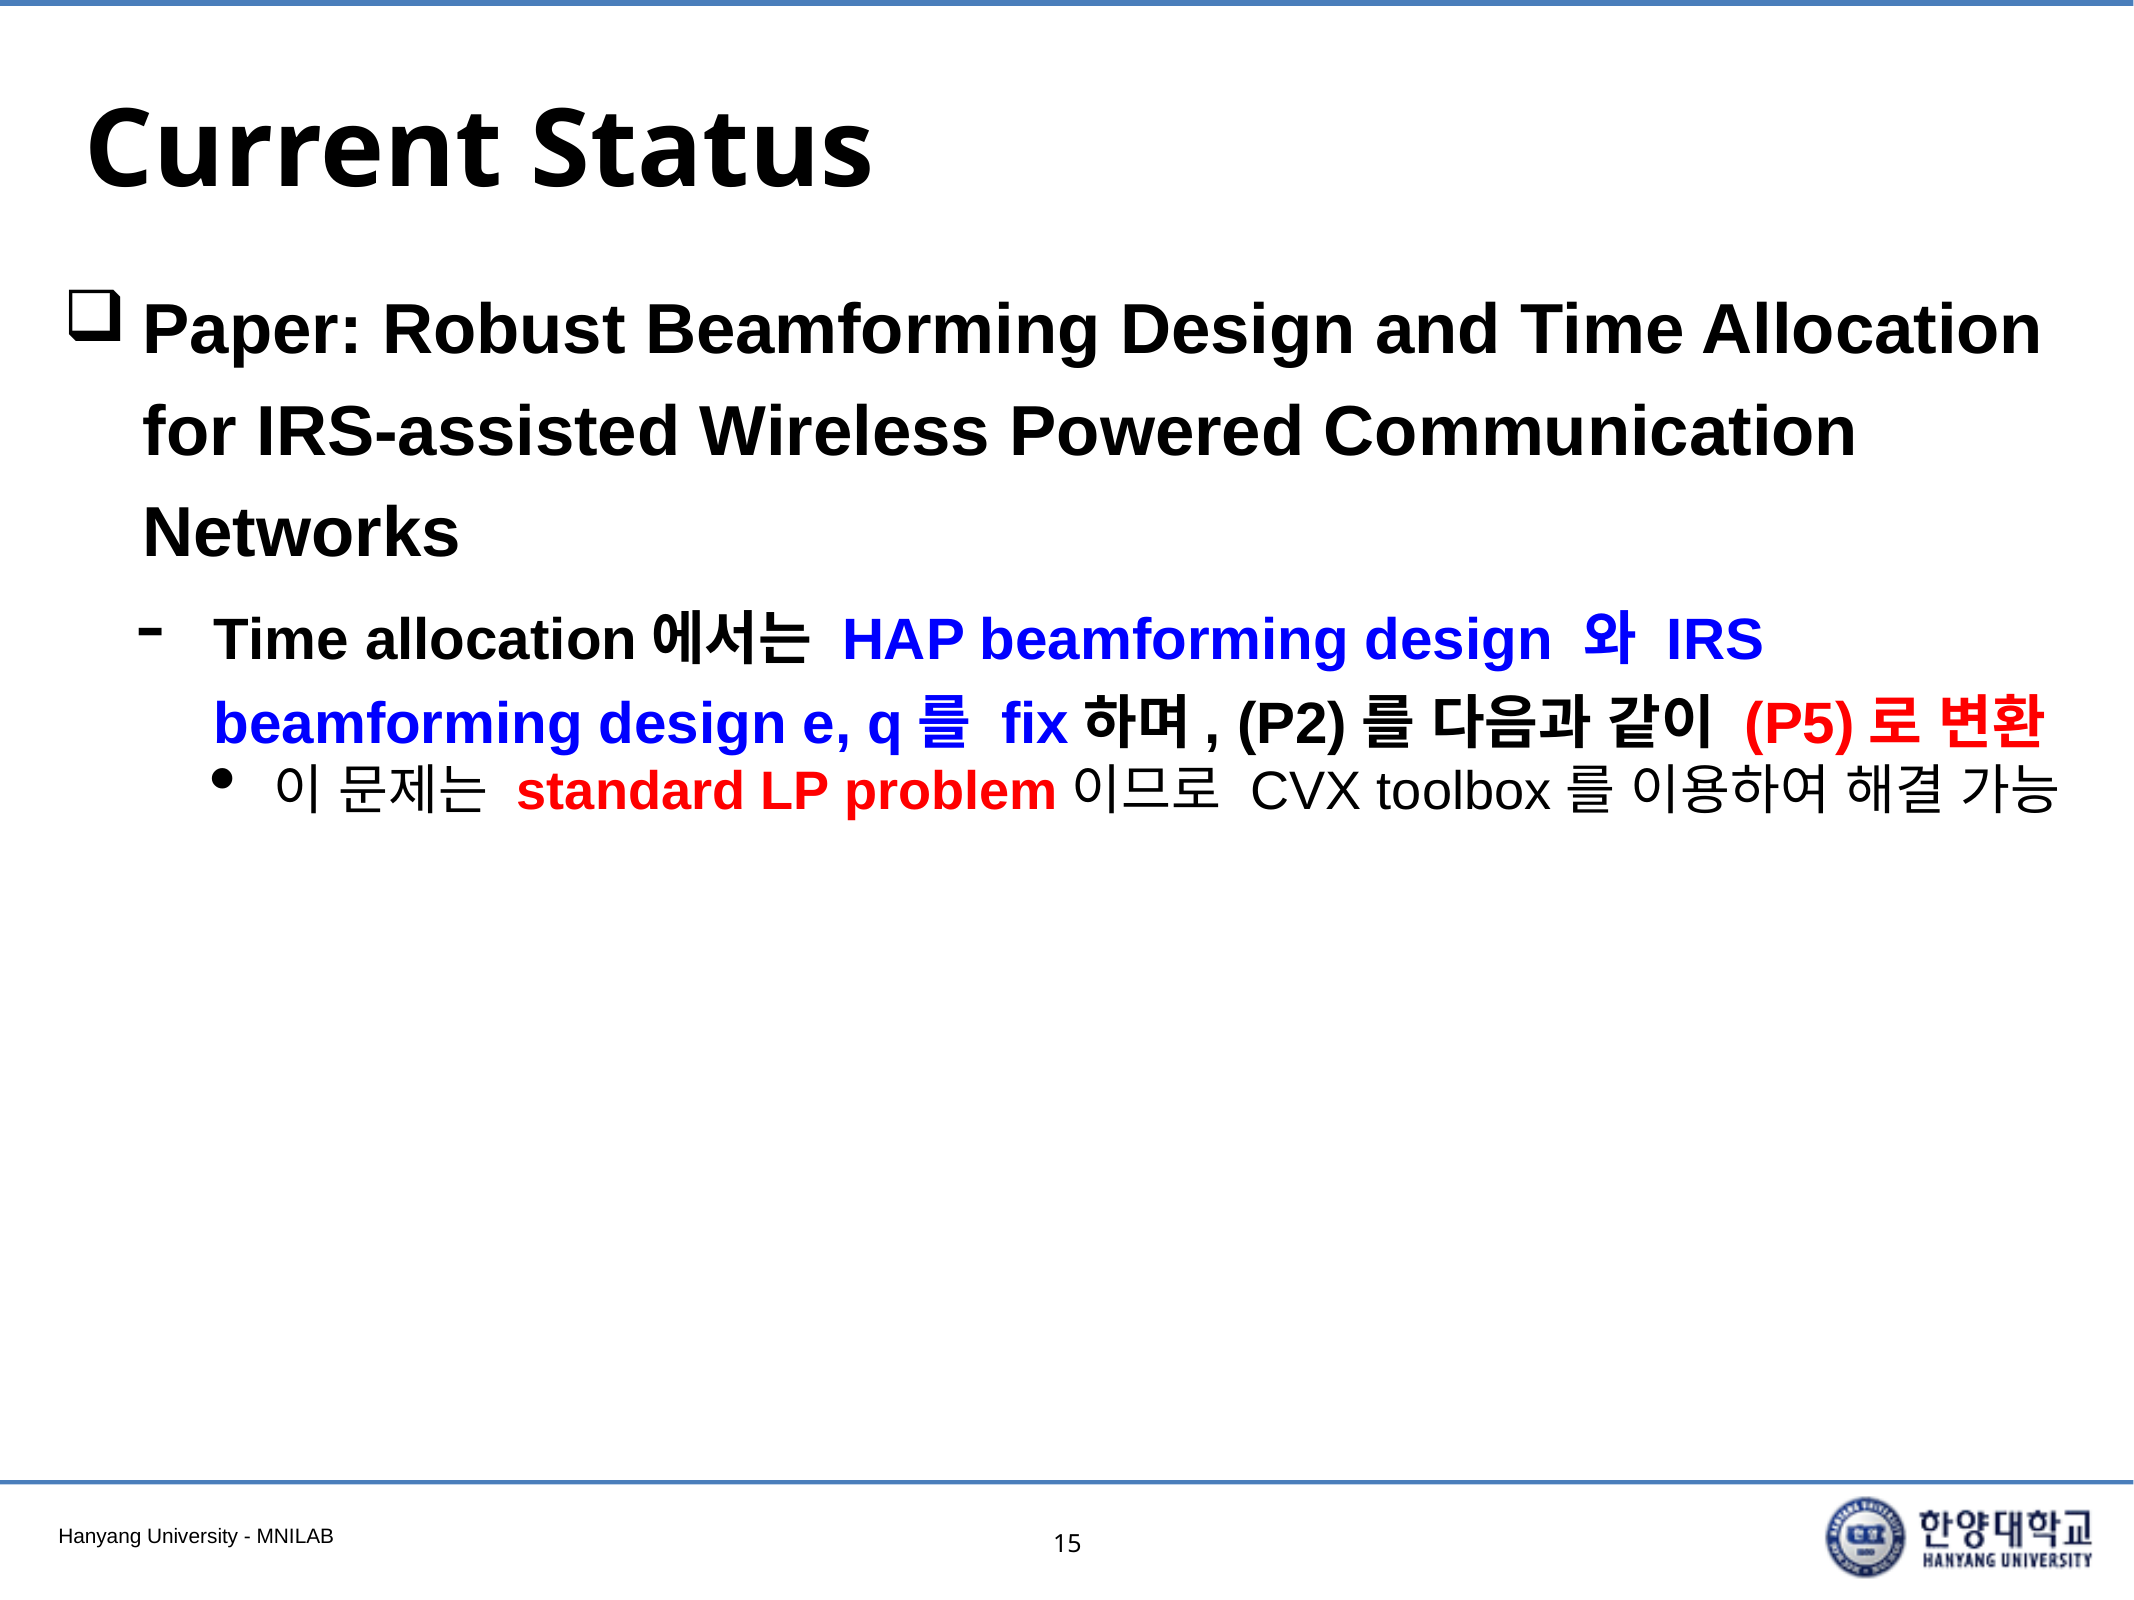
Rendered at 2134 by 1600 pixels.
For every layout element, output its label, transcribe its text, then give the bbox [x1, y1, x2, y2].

title Current Status [75, 41, 2058, 245]
slide_number 15 [1037, 1518, 1098, 1567]
picture [1797, 1495, 2128, 1581]
